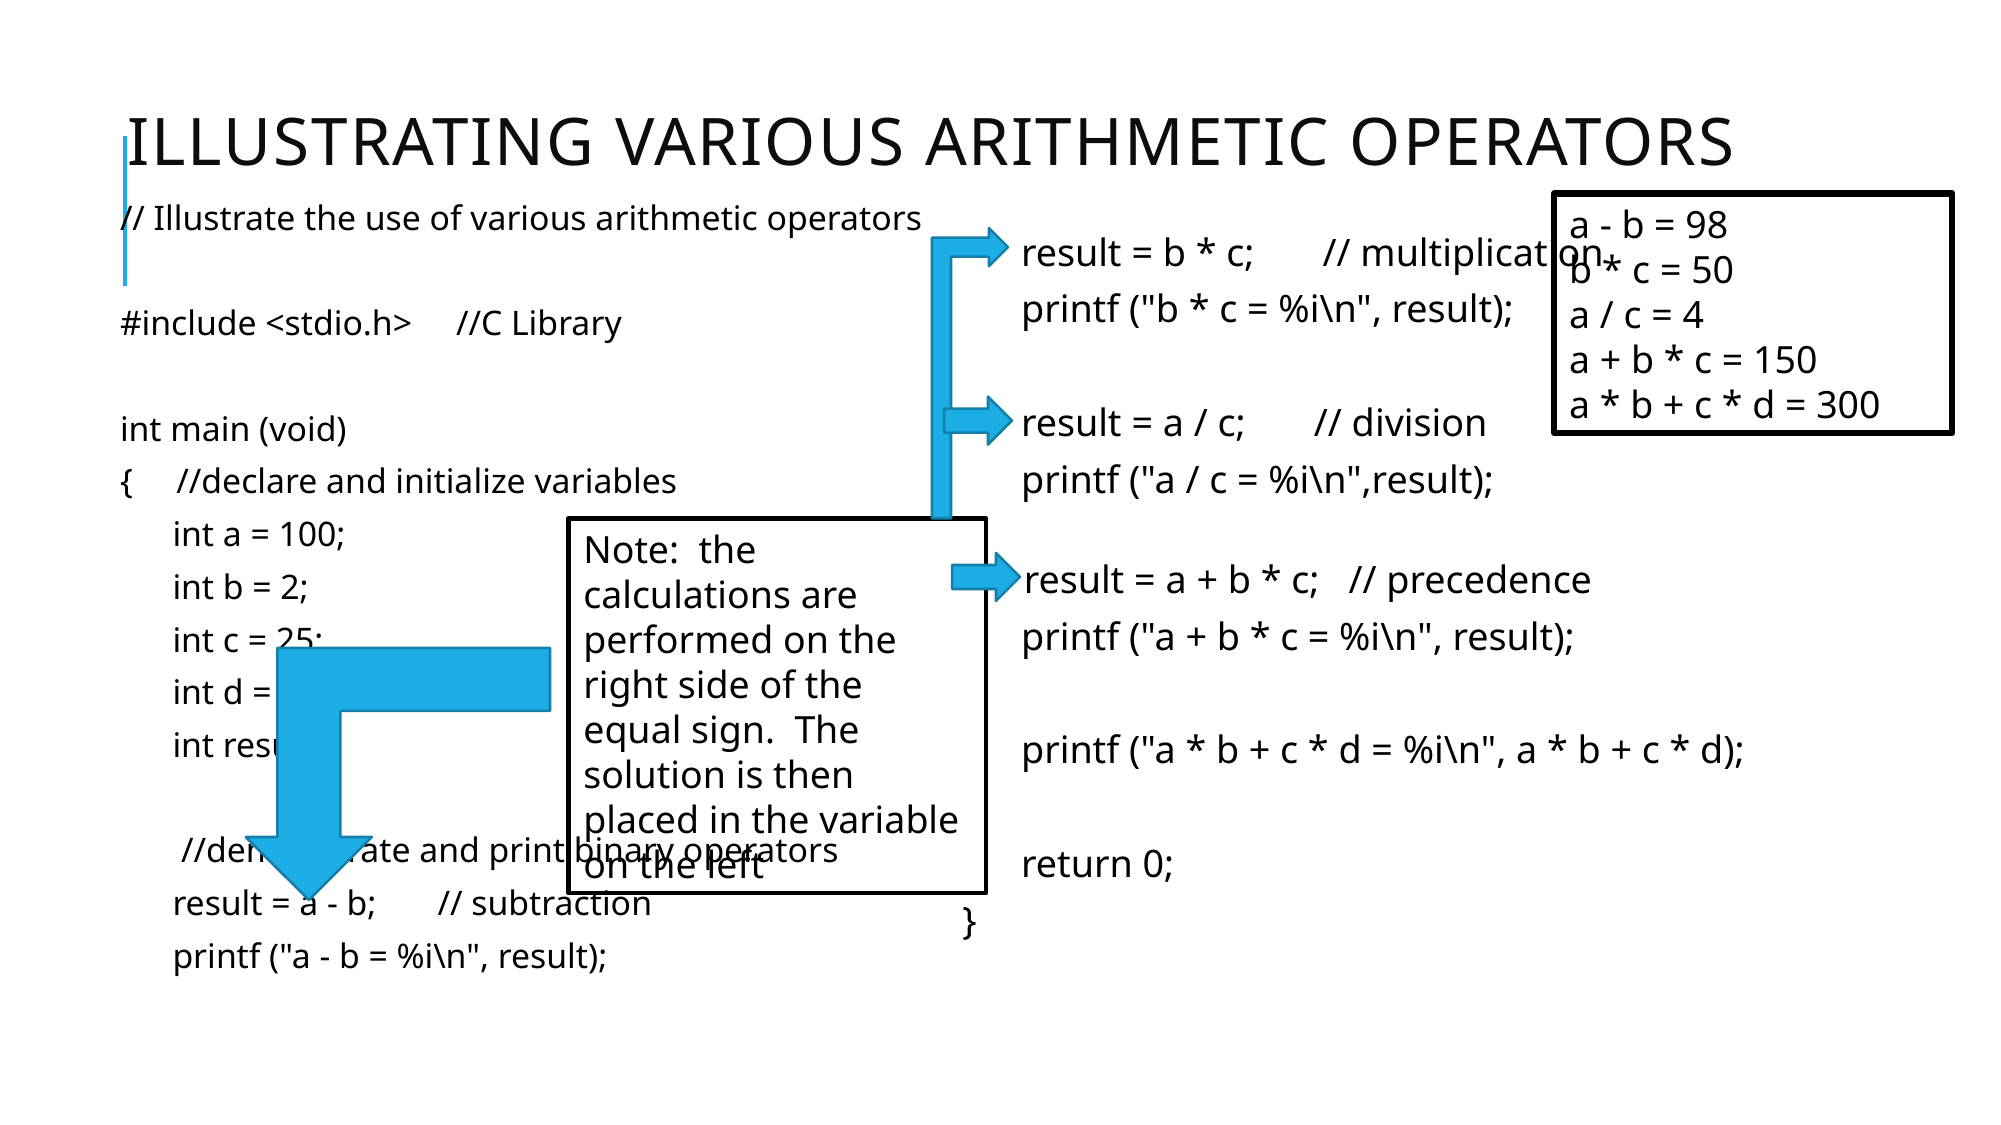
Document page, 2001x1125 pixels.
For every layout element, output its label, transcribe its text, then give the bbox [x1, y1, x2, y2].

text_box Note: the calculations are performed on the right side of the equal sign. The solution is then placed in the variable on the left [568, 518, 986, 893]
title Illustrating various arithmetic operators [112, 99, 1775, 194]
text_box [244, 646, 552, 901]
list // Illustrate the use of various arithmetic operators #include <stdio.h> //C Library int main (void) { //declare and initialize variables int a = 100; int b = 2; int c = 25; int d = 4; int result; //demonstrate and print binary operators result = a - b; // subtraction printf ("a - b = %i\n", result); [112, 193, 932, 1103]
list result = b * c; // multiplication printf ("b * c = %i\n", result); result = a / c; // division printf ("a / c = %i\n",result); result = a + b * c; // precedence printf ("a + b * c = %i\n", result); printf ("a * b + c * d = %i\n", a * b + c * d); return 0; } [955, 226, 1775, 950]
text_box [930, 226, 1009, 520]
text_box [942, 395, 1013, 446]
text_box [950, 551, 1021, 603]
text_box a - b = 98 b * c = 50 a / c = 4 a + b * c = 150 a * b + c * d = 300 [1554, 193, 1953, 434]
